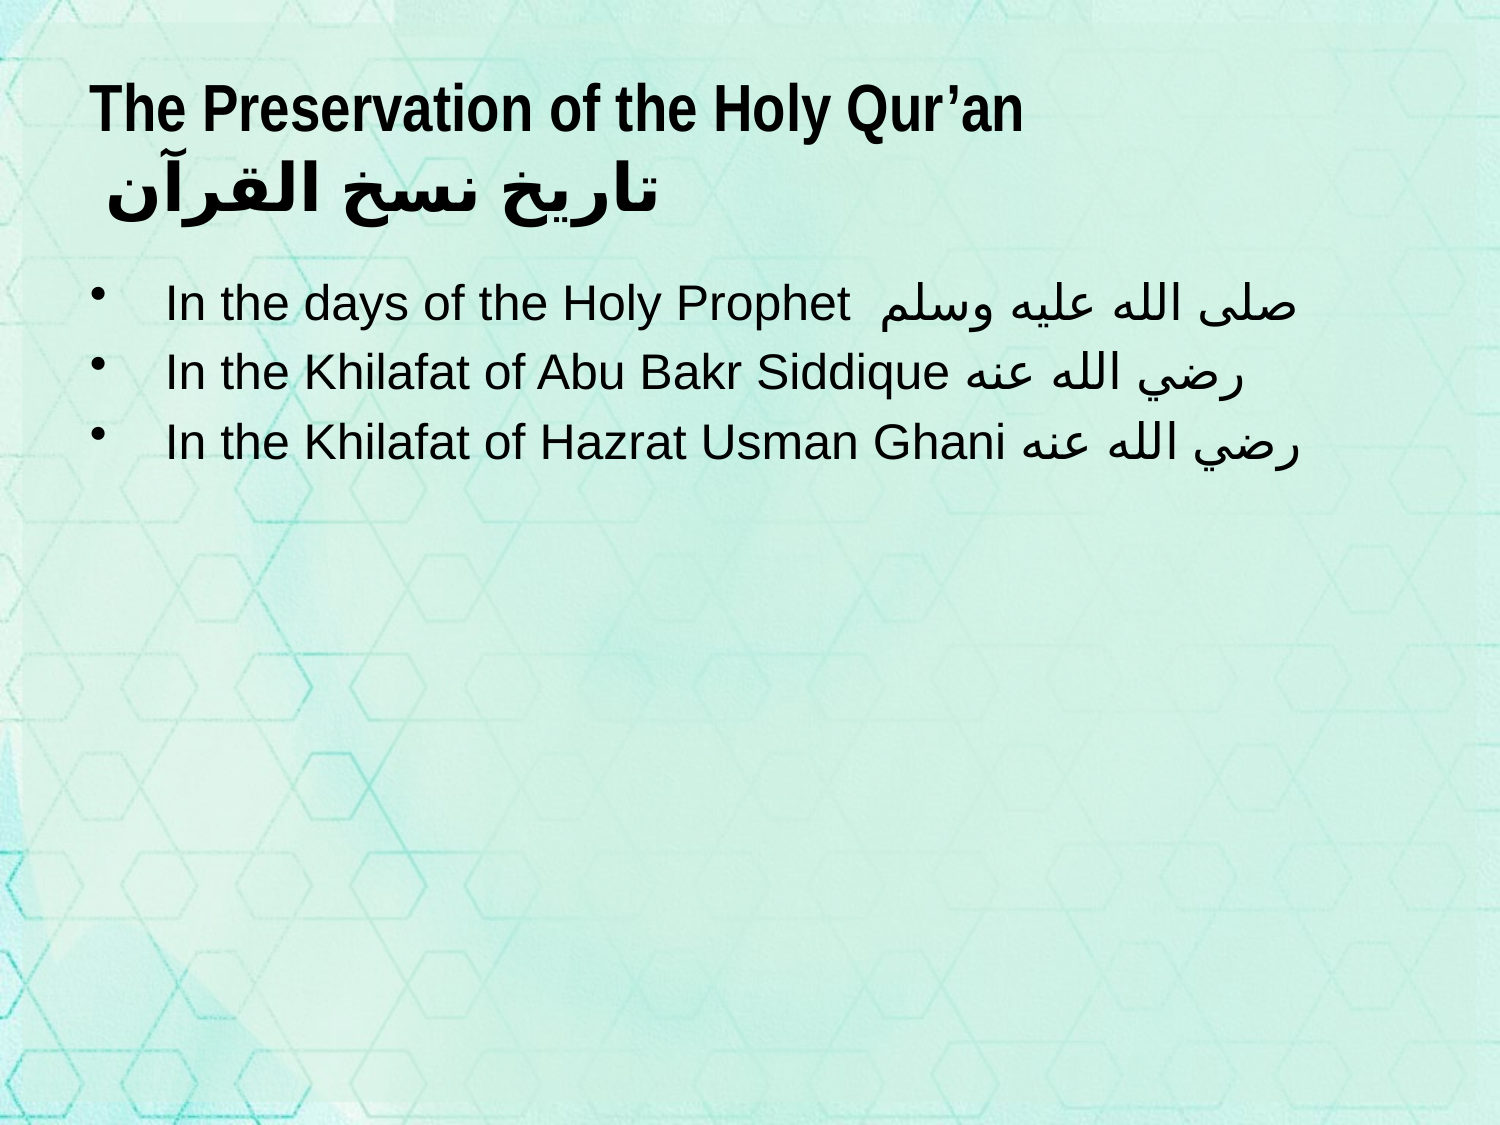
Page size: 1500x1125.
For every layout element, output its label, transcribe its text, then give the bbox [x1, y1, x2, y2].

picture [0, 0, 1500, 1125]
list In the days of the Holy Prophet صلى الله عليه وسلم In the Khilafat of Abu Bakr Siddique رضي الله عنه In the Khilafat of Hazrat Usman Ghani رضي الله عنه [74, 262, 1425, 1006]
title The Preservation of the Holy Qur’an تاريخ نسخ القرآن [74, 44, 1425, 233]
